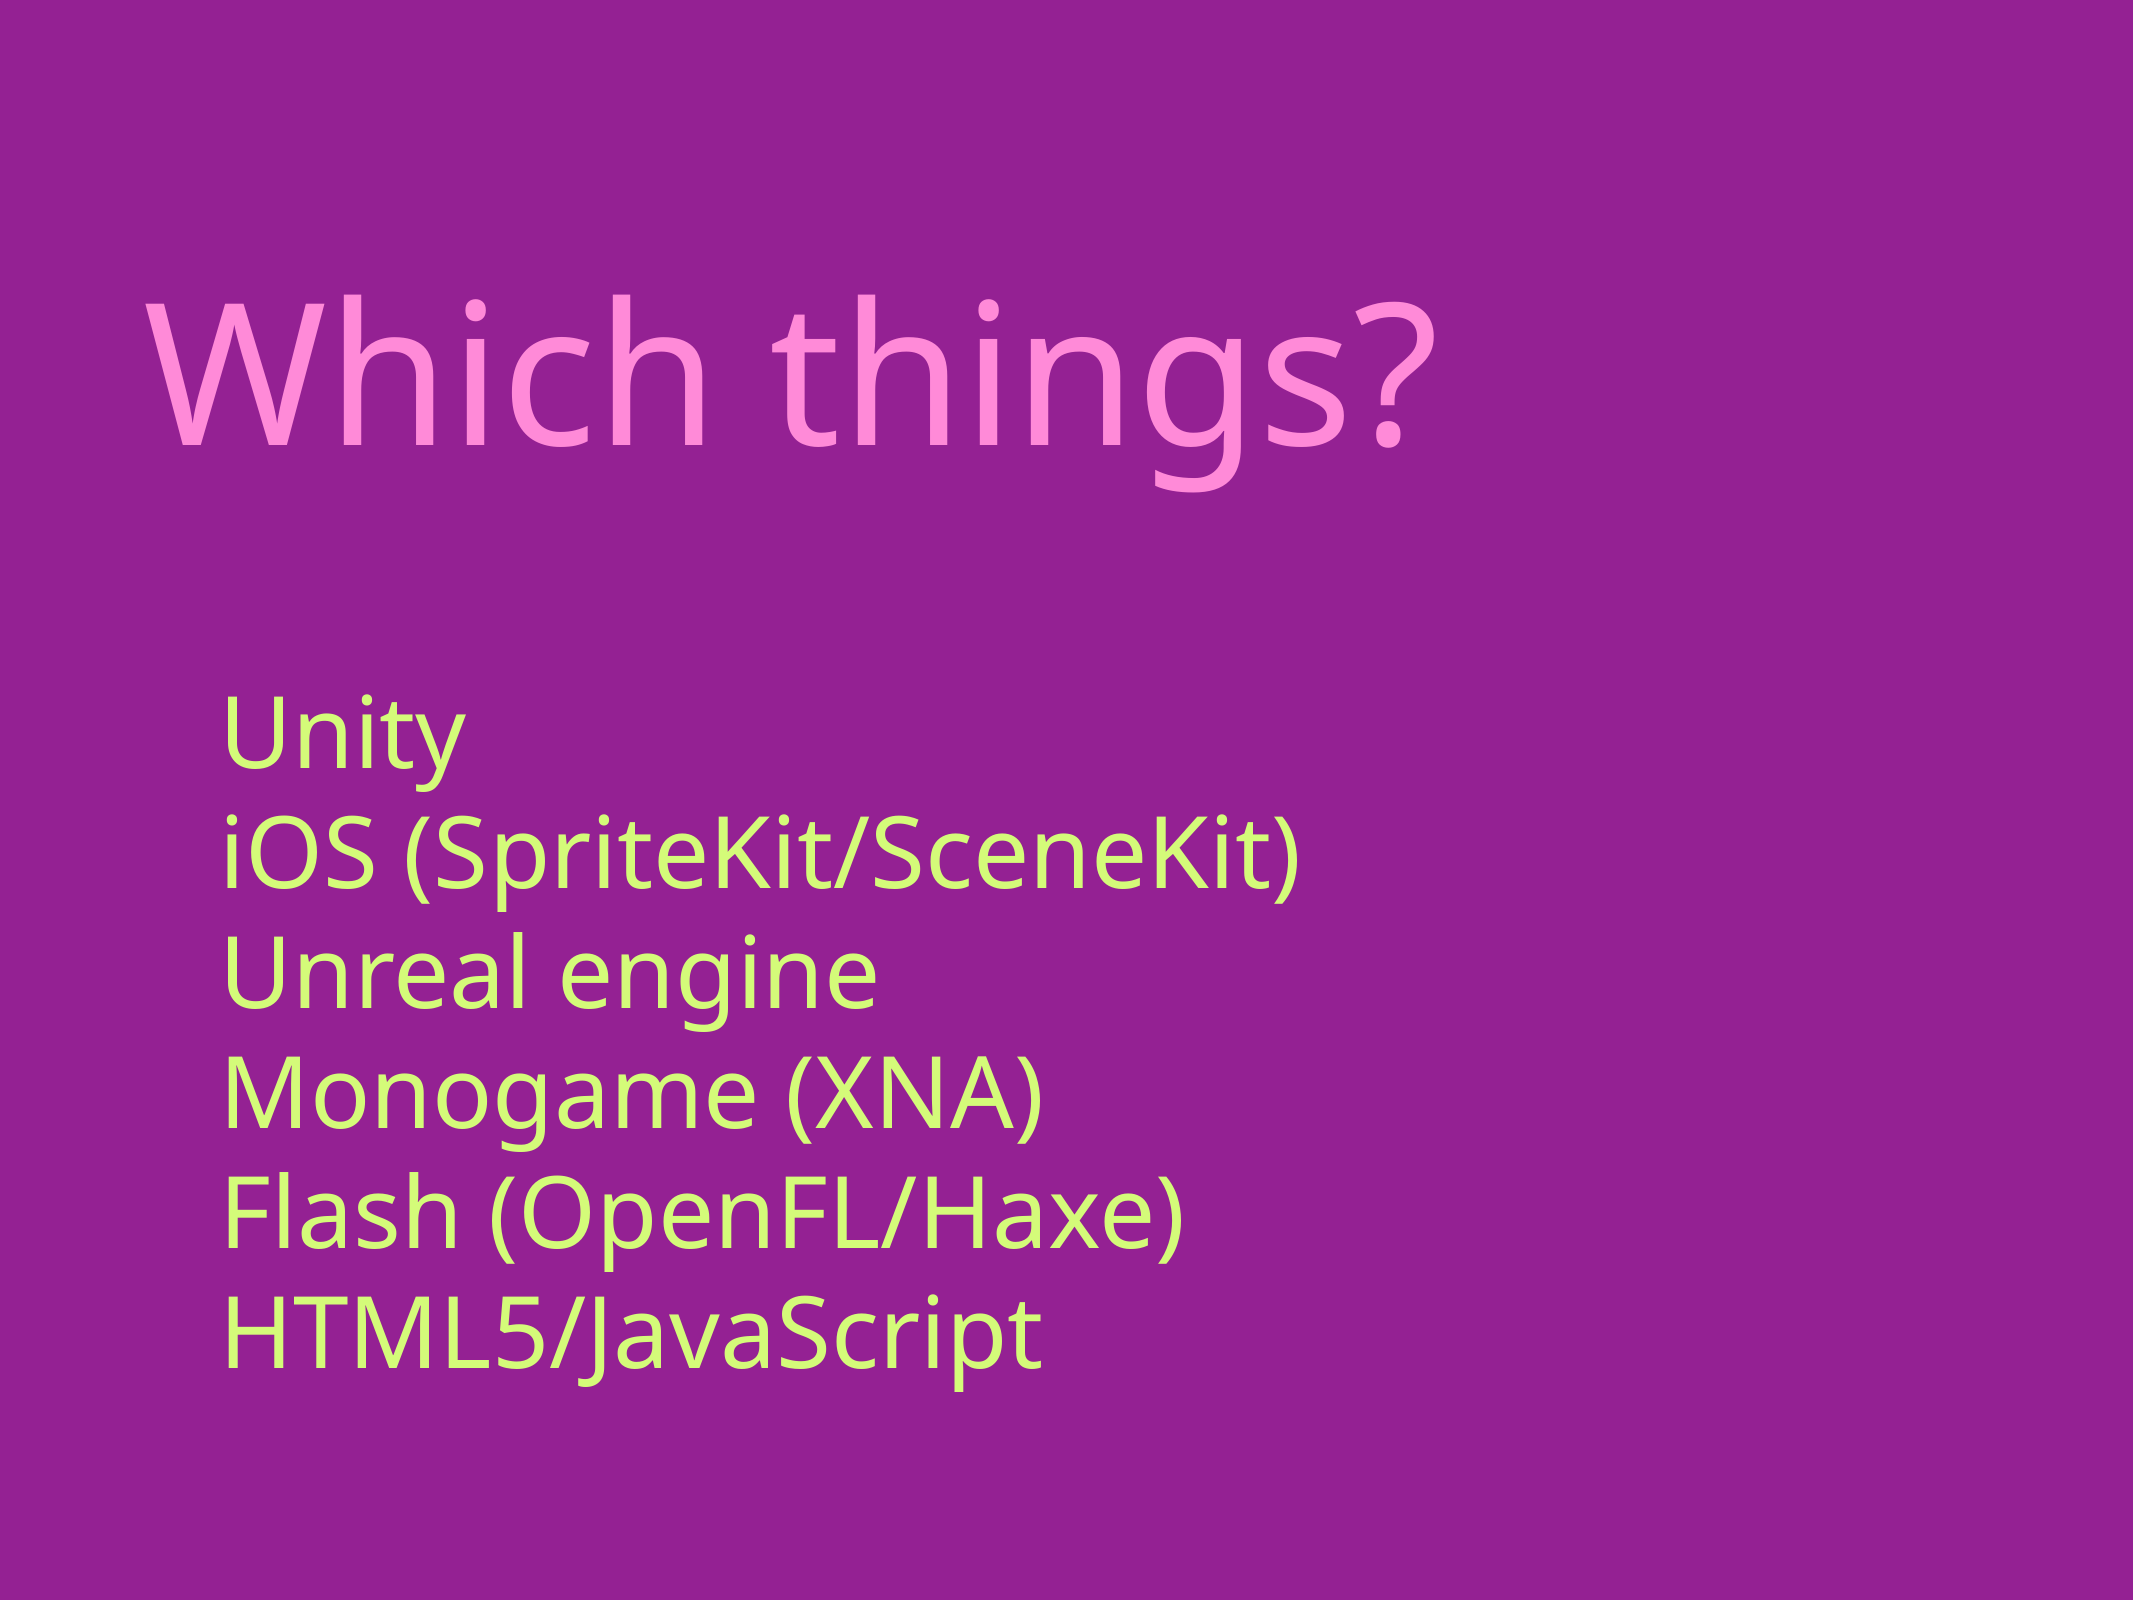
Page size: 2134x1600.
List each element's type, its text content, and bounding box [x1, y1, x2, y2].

text_box Unity iOS (SpriteKit/SceneKit) Unreal engine Monogame (XNA) Flash (OpenFL/Haxe) HTML5/JavaScript [211, 660, 1863, 1517]
text_box Which things? [0, 0, 1650, 486]
